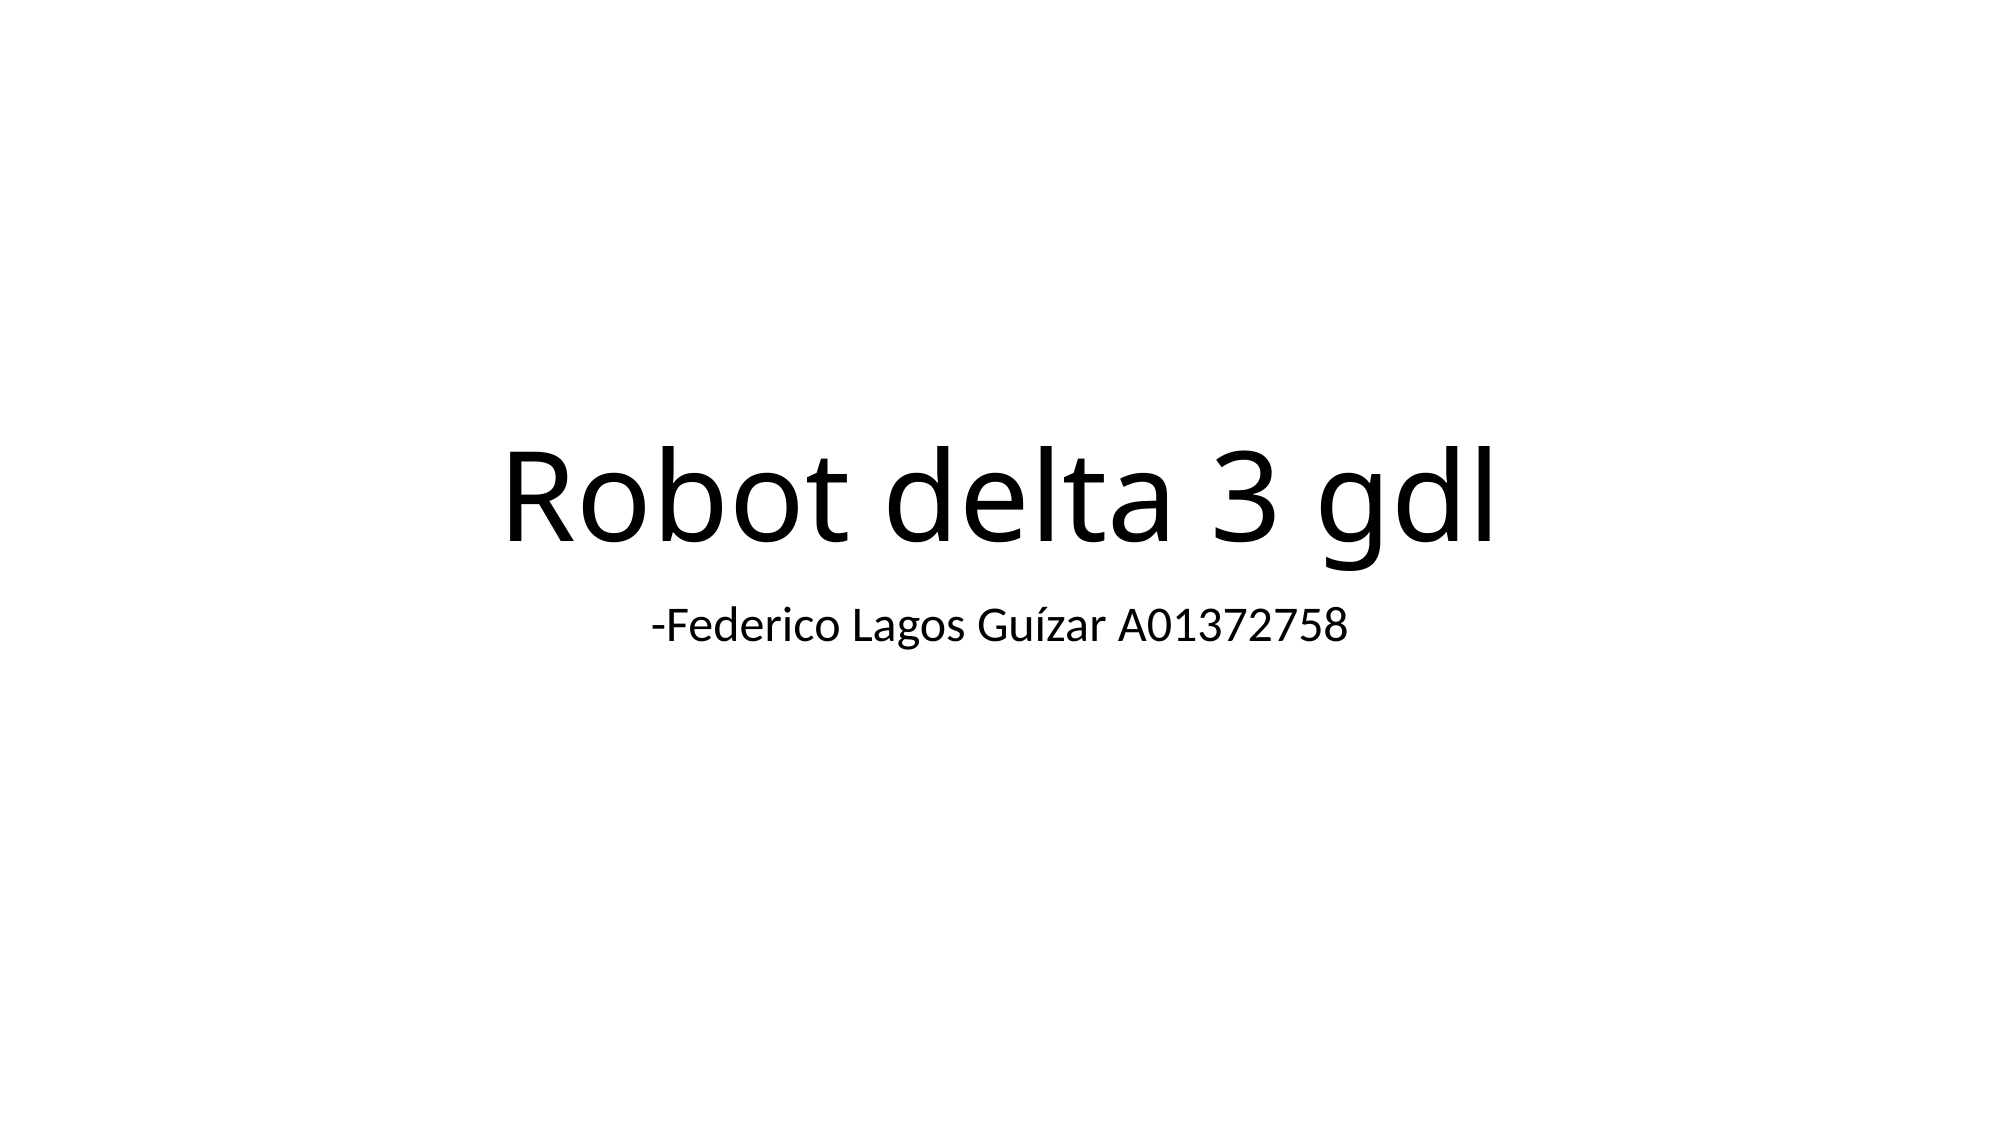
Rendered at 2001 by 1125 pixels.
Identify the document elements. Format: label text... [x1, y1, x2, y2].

subtitle -Federico Lagos Guízar A01372758 [249, 590, 1750, 863]
title Robot delta 3 gdl [249, 184, 1750, 576]
